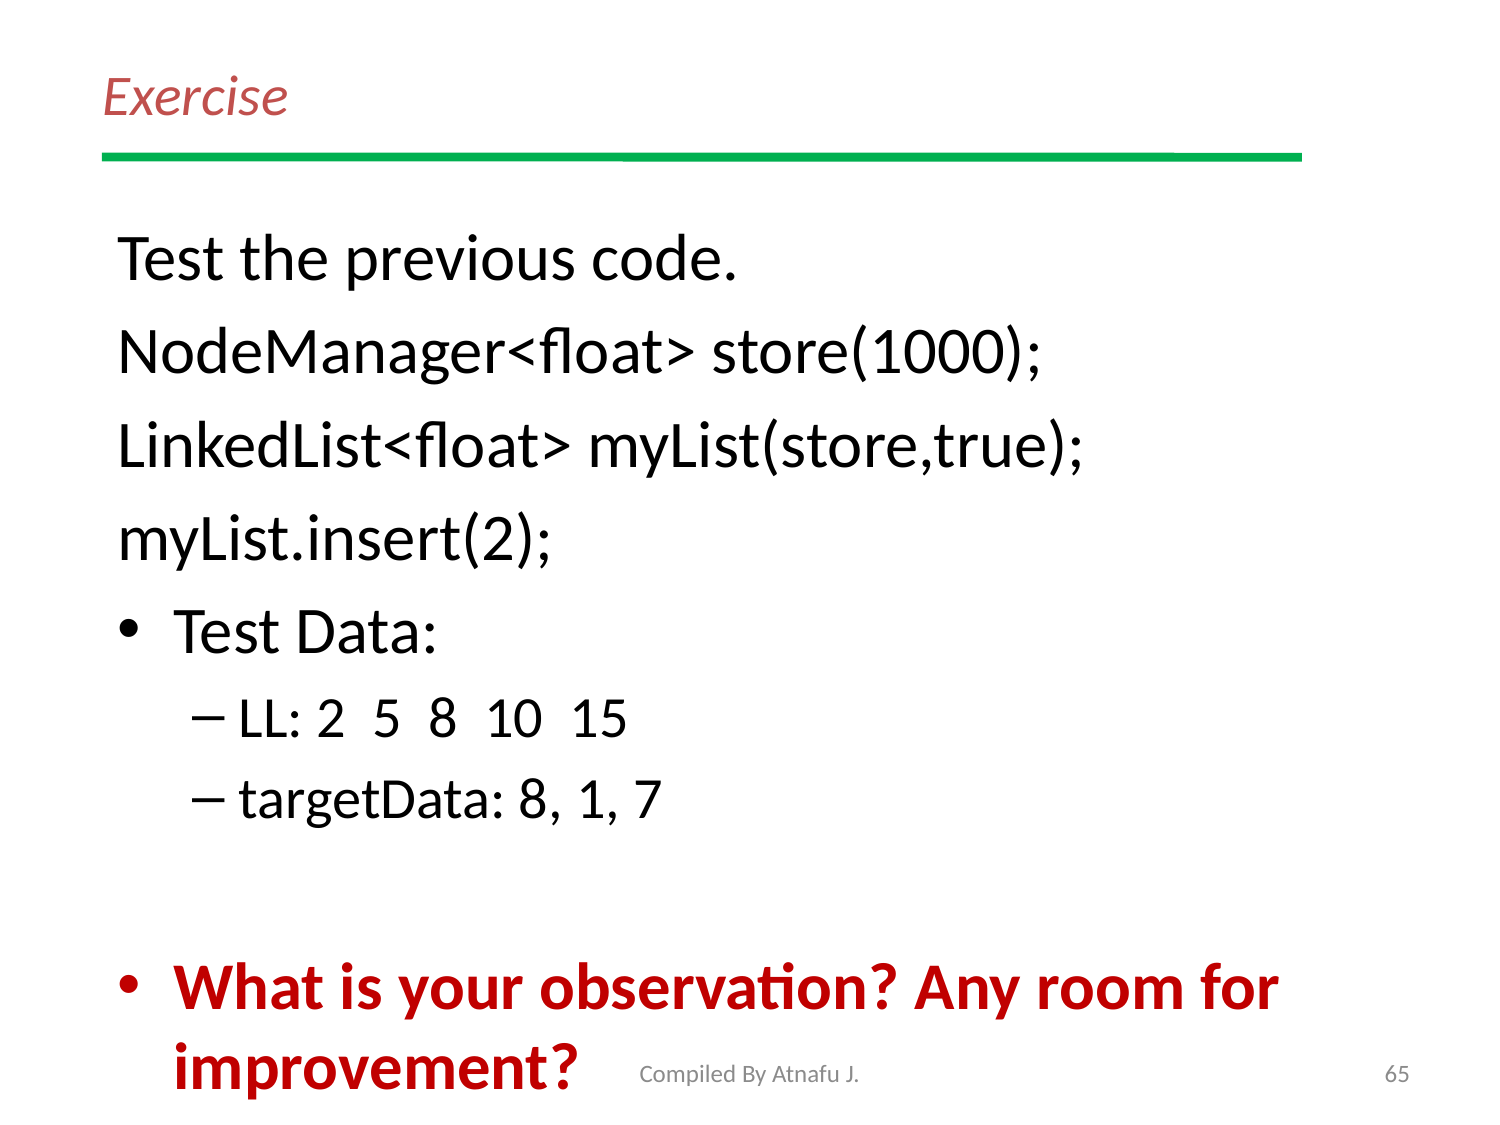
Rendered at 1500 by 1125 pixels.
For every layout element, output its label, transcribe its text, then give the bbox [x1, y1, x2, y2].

title Exercise [87, 50, 1438, 135]
list Test the previous code. NodeManager<float> store(1000); LinkedList<float> myList(store,true); myList.insert(2); Test Data: LL: 2 5 8 10 15 targetData: 8, 1, 7 What is your observation? Any room for improvement? [101, 206, 1377, 1051]
slide_number 65 [1074, 1042, 1425, 1103]
footer Compiled By Atnafu J. [512, 1042, 988, 1103]
